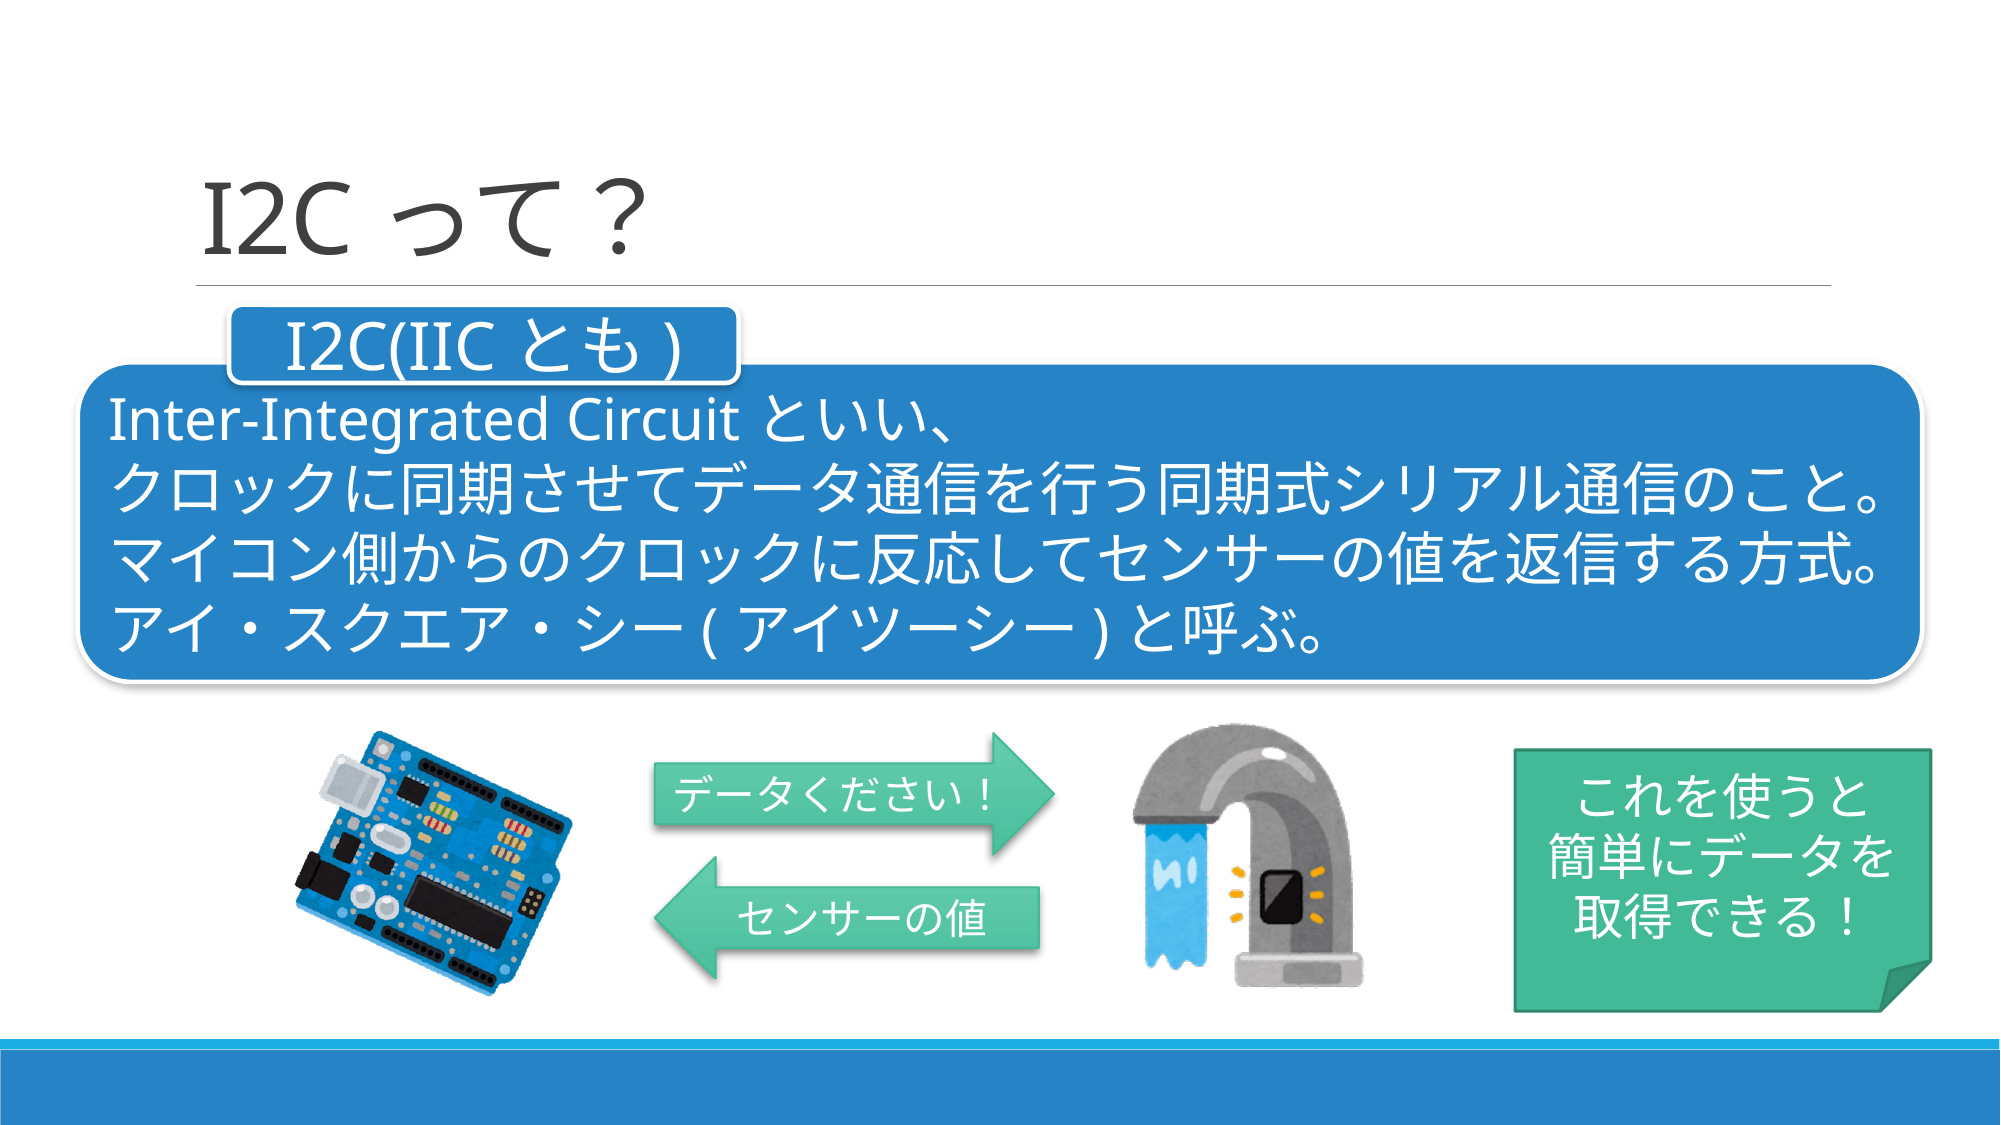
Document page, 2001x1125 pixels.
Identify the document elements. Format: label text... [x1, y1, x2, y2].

text_box データください！ [653, 732, 1055, 856]
picture [284, 715, 581, 1012]
text_box センサーの値 [654, 855, 1040, 980]
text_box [77, 304, 1923, 683]
text_box これを使うと 簡単にデータを 取得できる！ [1513, 748, 1933, 1013]
title I2Cって？ [186, 68, 1814, 283]
picture [1109, 715, 1392, 999]
